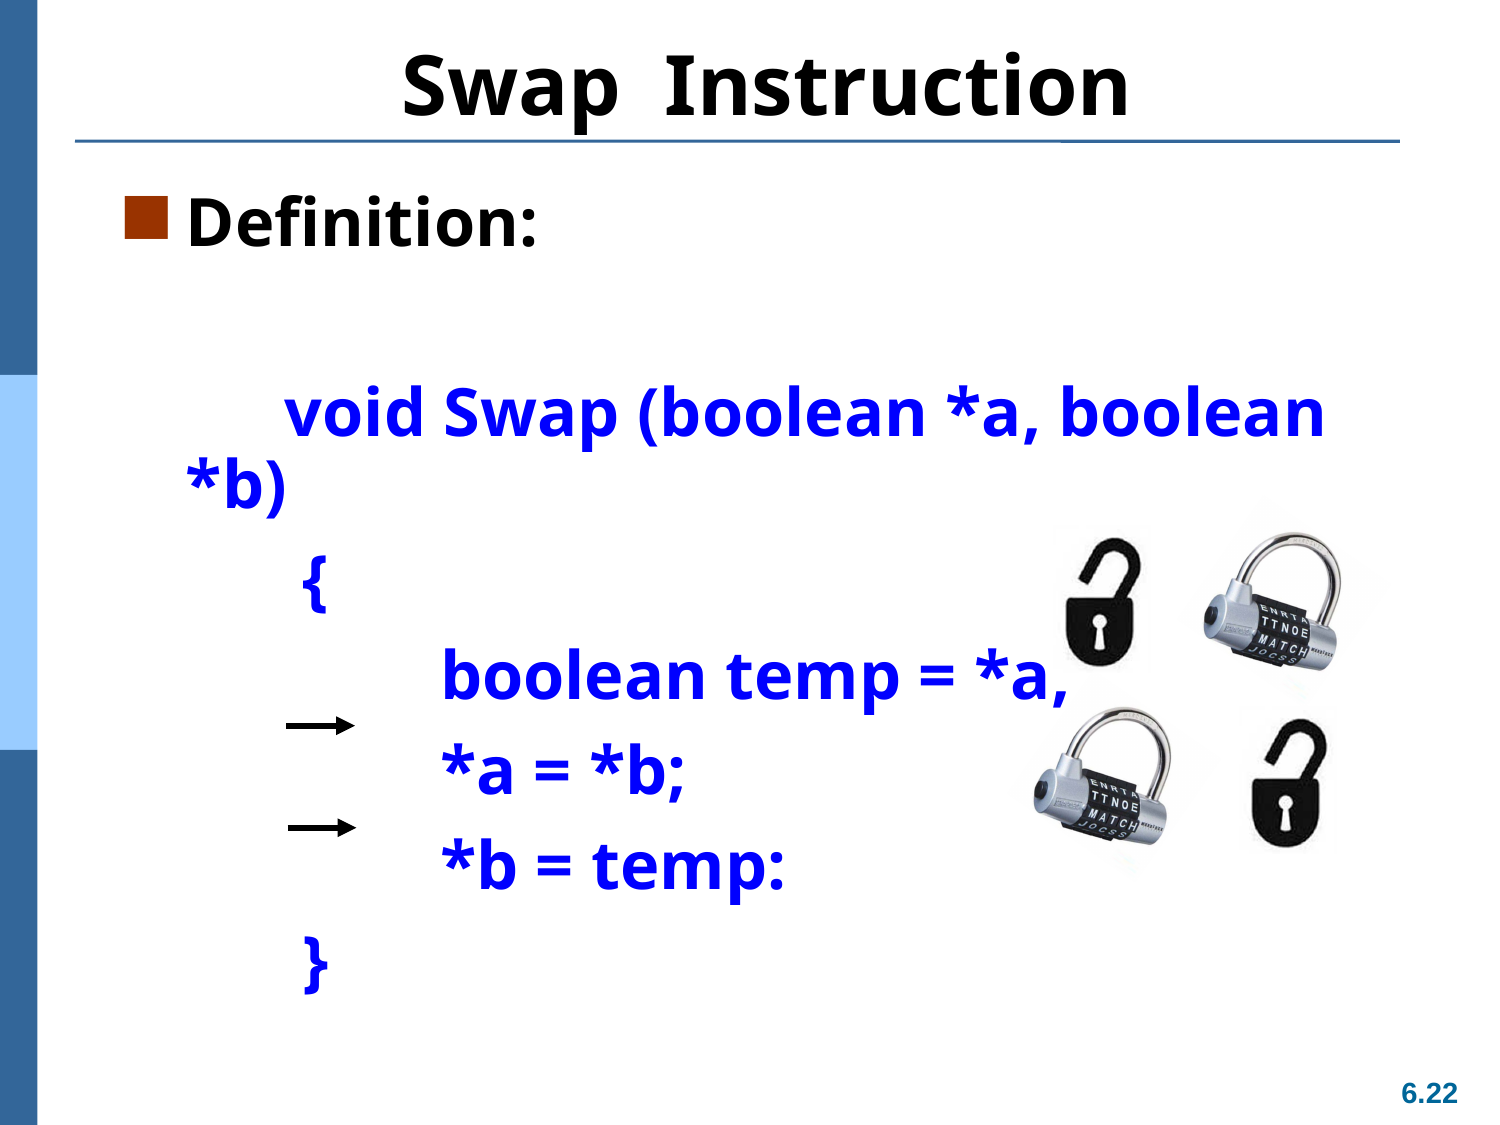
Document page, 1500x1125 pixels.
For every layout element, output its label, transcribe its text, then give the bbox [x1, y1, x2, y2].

title Swap Instruction [92, 45, 1443, 141]
picture [1008, 525, 1220, 881]
list Definition: void Swap (boolean *a, boolean *b) { boolean temp = *a; *a = *b; *b = temp: } [114, 77, 1407, 804]
picture [1178, 496, 1390, 855]
